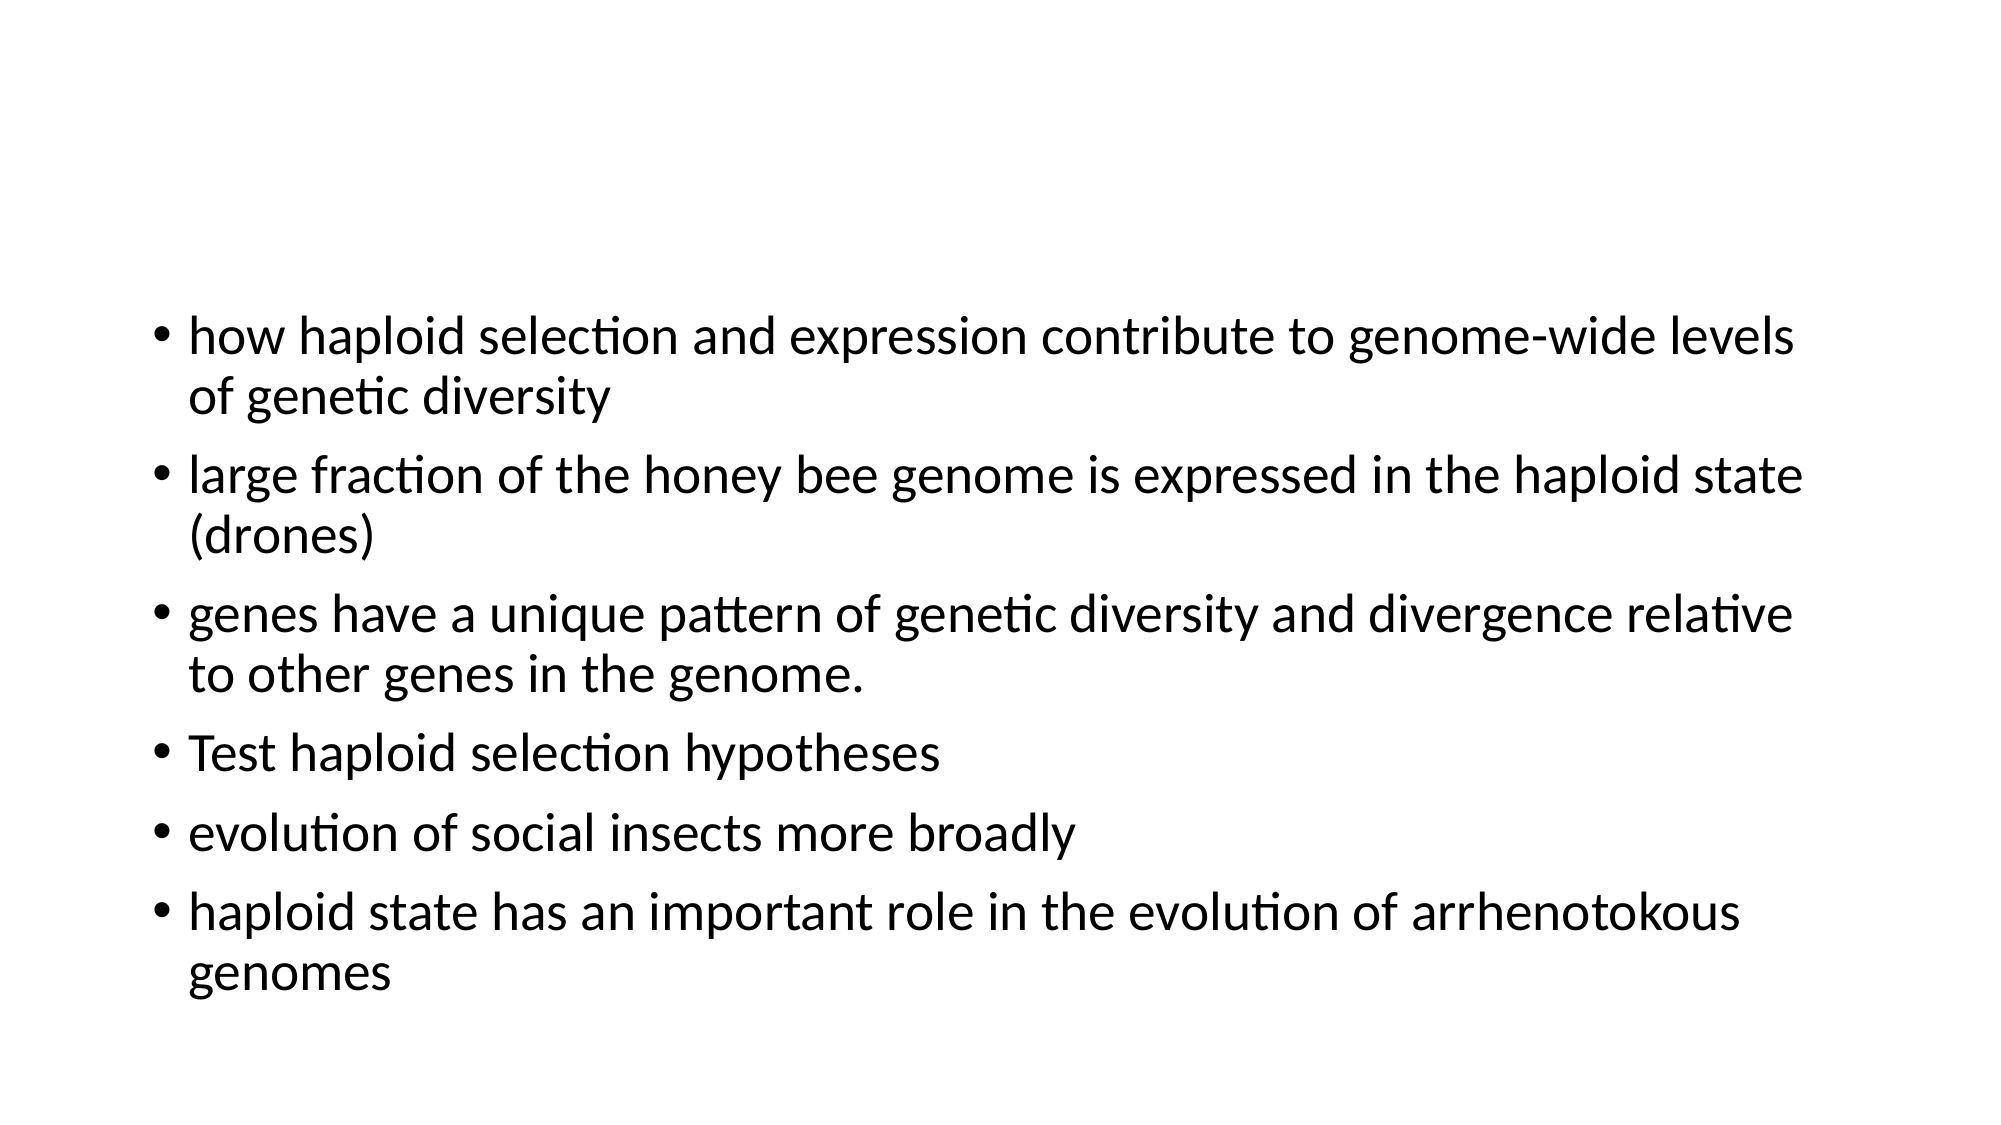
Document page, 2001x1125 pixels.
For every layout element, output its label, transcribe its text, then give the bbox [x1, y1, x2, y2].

list how haploid selection and expression contribute to genome-wide levels of genetic diversity large fraction of the honey bee genome is expressed in the haploid state (drones) genes have a unique pattern of genetic diversity and divergence relative to other genes in the genome. Test haploid selection hypotheses evolution of social insects more broadly haploid state has an important role in the evolution of arrhenotokous genomes [137, 299, 1863, 1014]
